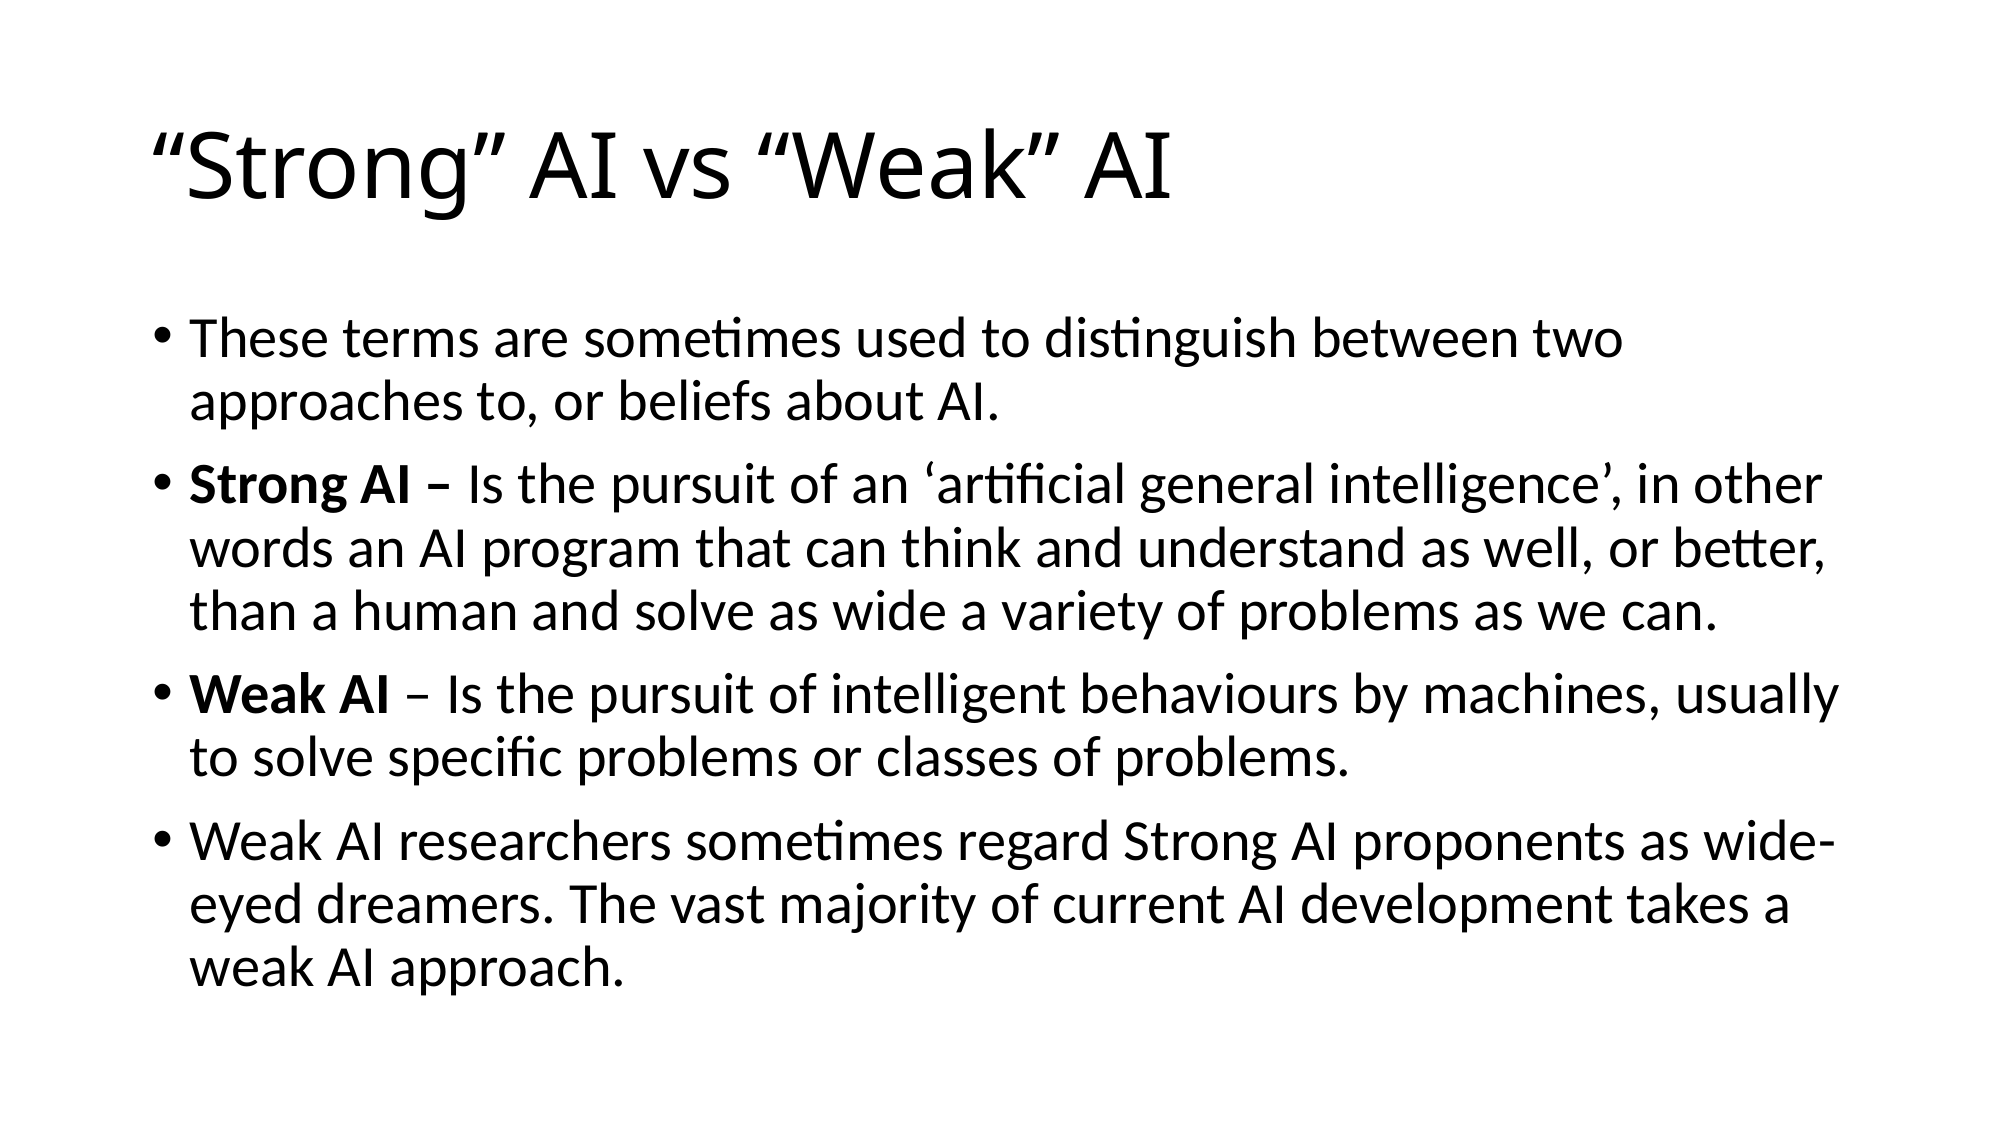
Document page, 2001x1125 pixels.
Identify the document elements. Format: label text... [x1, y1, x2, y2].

list These terms are sometimes used to distinguish between two approaches to, or beliefs about AI. Strong AI – Is the pursuit of an ‘artificial general intelligence’, in other words an AI program that can think and understand as well, or better, than a human and solve as wide a variety of problems as we can. Weak AI – Is the pursuit of intelligent behaviours by machines, usually to solve specific problems or classes of problems. Weak AI researchers sometimes regard Strong AI proponents as wide-eyed dreamers. The vast majority of current AI development takes a weak AI approach. [137, 299, 1863, 1014]
title “Strong” AI vs “Weak” AI [137, 59, 1863, 278]
